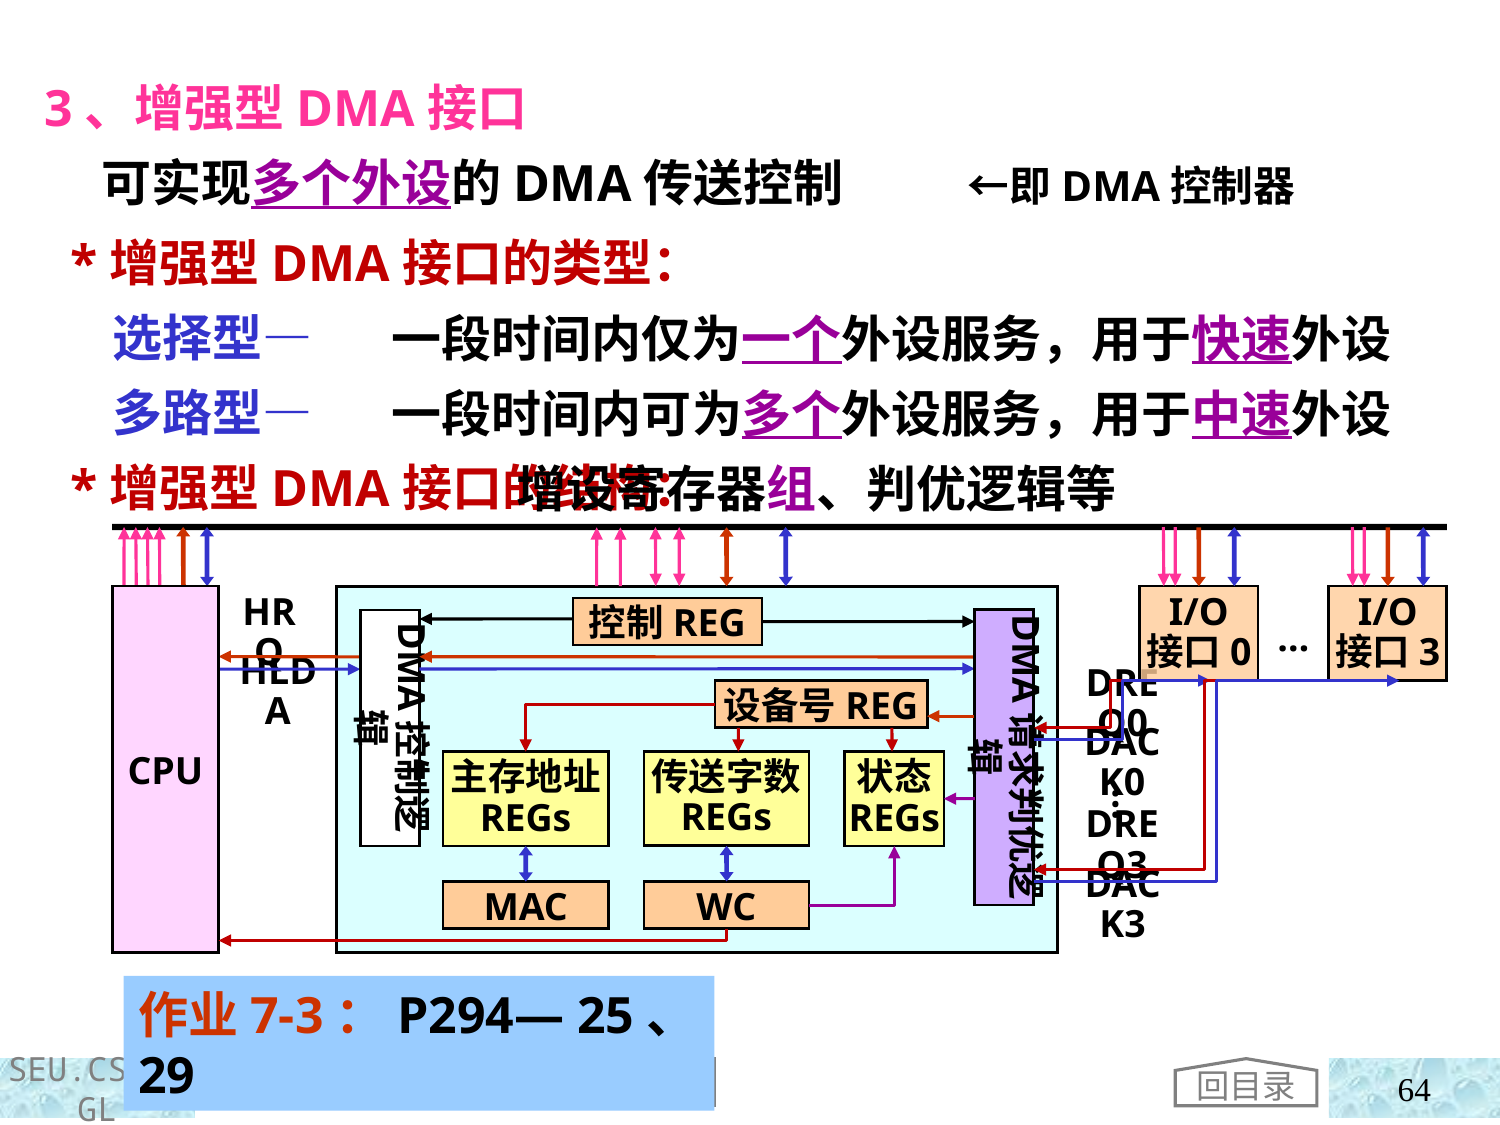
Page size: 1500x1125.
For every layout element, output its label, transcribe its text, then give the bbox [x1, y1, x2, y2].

slide_number 64 [1328, 1058, 1500, 1118]
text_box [111, 526, 1448, 953]
text_box 一段时间内仅为一个外设服务，用于快速外设 一段时间内可为多个外设服务，用于中速外设 增设寄存器组、判优逻辑等 [377, 284, 1447, 523]
text_box 3、增强型DMA接口 可实现多个外设的DMA传送控制 ←即DMA控制器 [29, 54, 1471, 220]
text_box 回目录 [1175, 1058, 1317, 1106]
text_box [0, 1058, 195, 1118]
text_box *增强型DMA接口的类型： 选择型— 多路型— *增强型DMA接口的结构： [29, 220, 786, 524]
text_box 作业7-3：P294— 25、29 [123, 975, 715, 1111]
